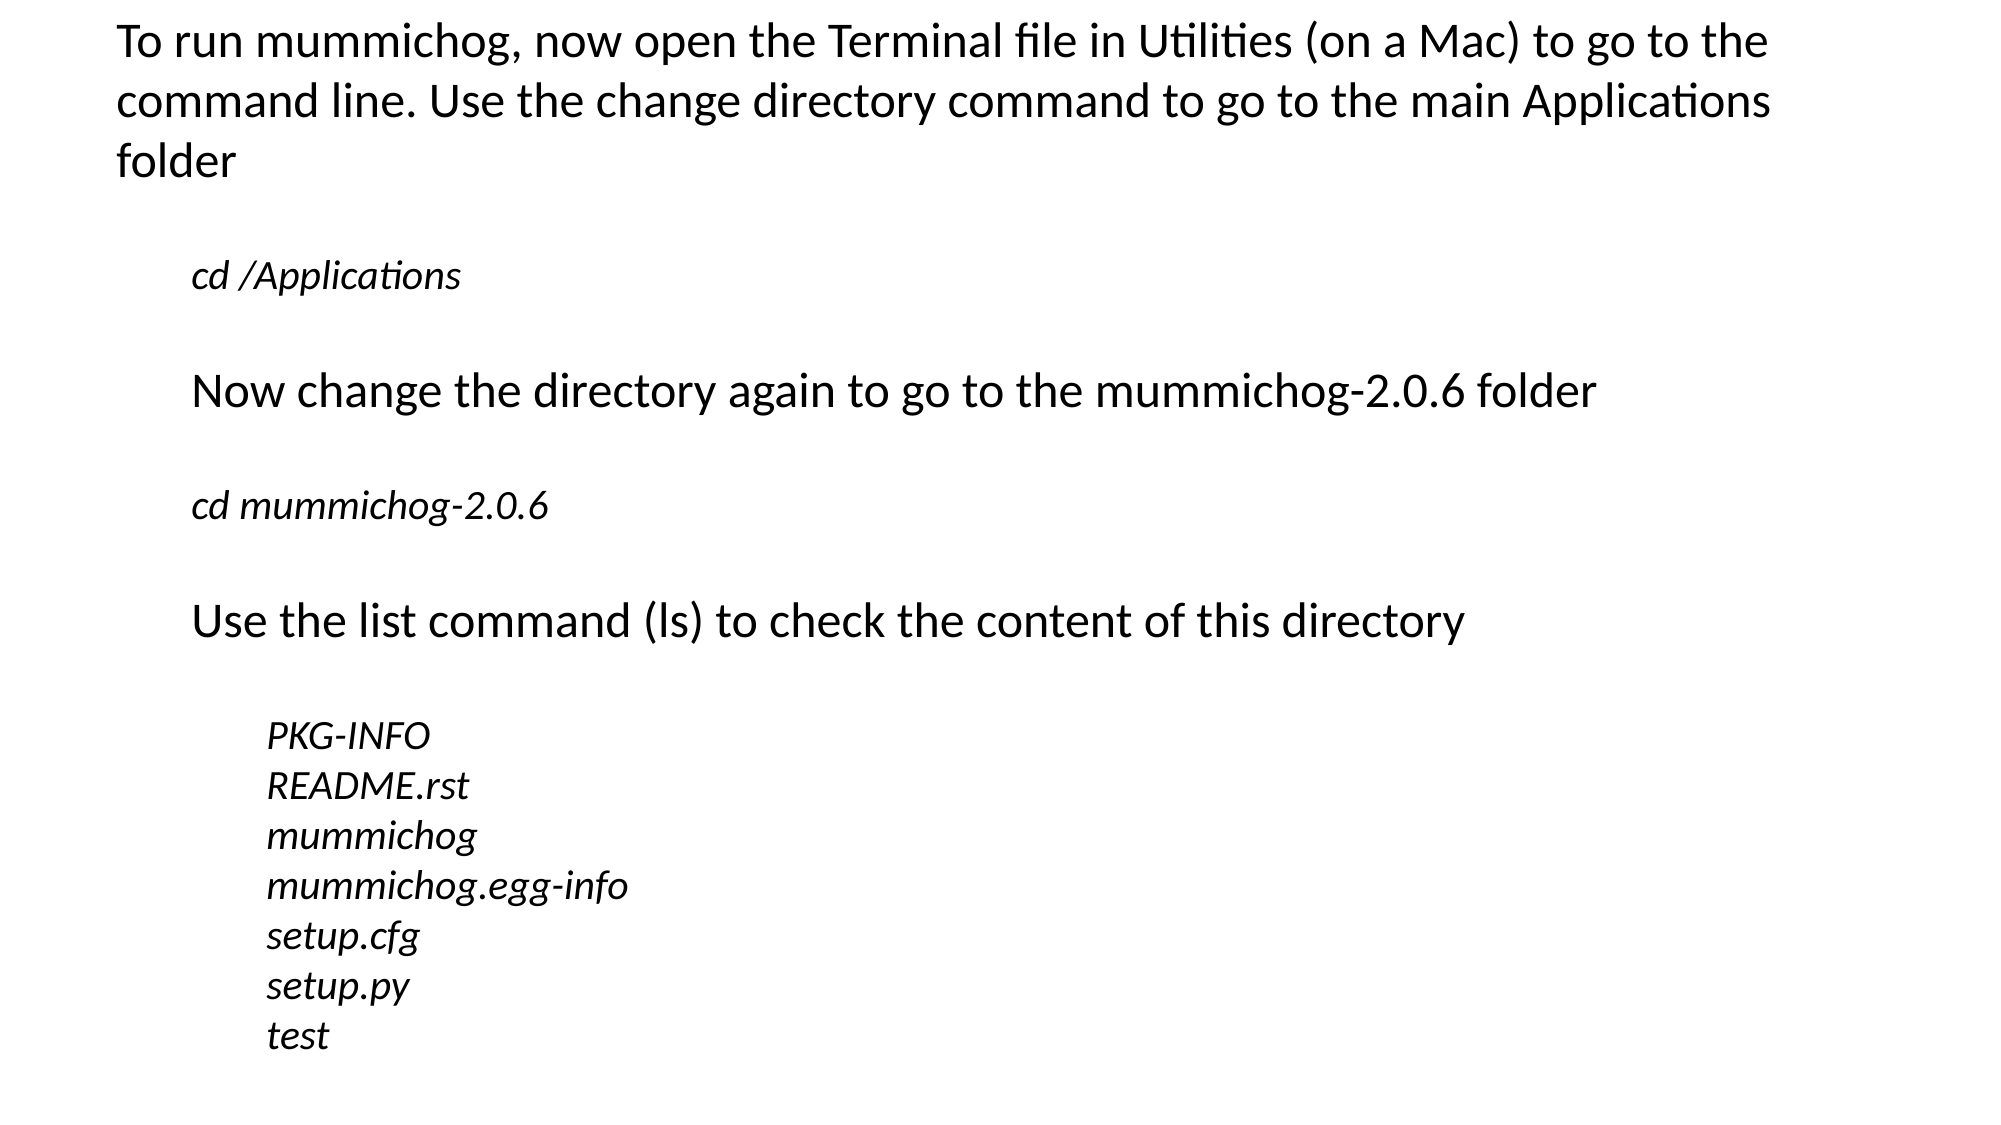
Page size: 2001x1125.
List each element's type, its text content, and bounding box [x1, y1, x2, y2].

text_box To run mummichog, now open the Terminal file in Utilities (on a Mac) to go to the command line. Use the change directory command to go to the main Applications folder cd /Applications Now change the directory again to go to the mummichog-2.0.6 folder cd mummichog-2.0.6 Use the list command (ls) to check the content of this directory PKG-INFO README.rst mummichog mummichog.egg-info setup.cfg setup.py test [101, 0, 1879, 1065]
